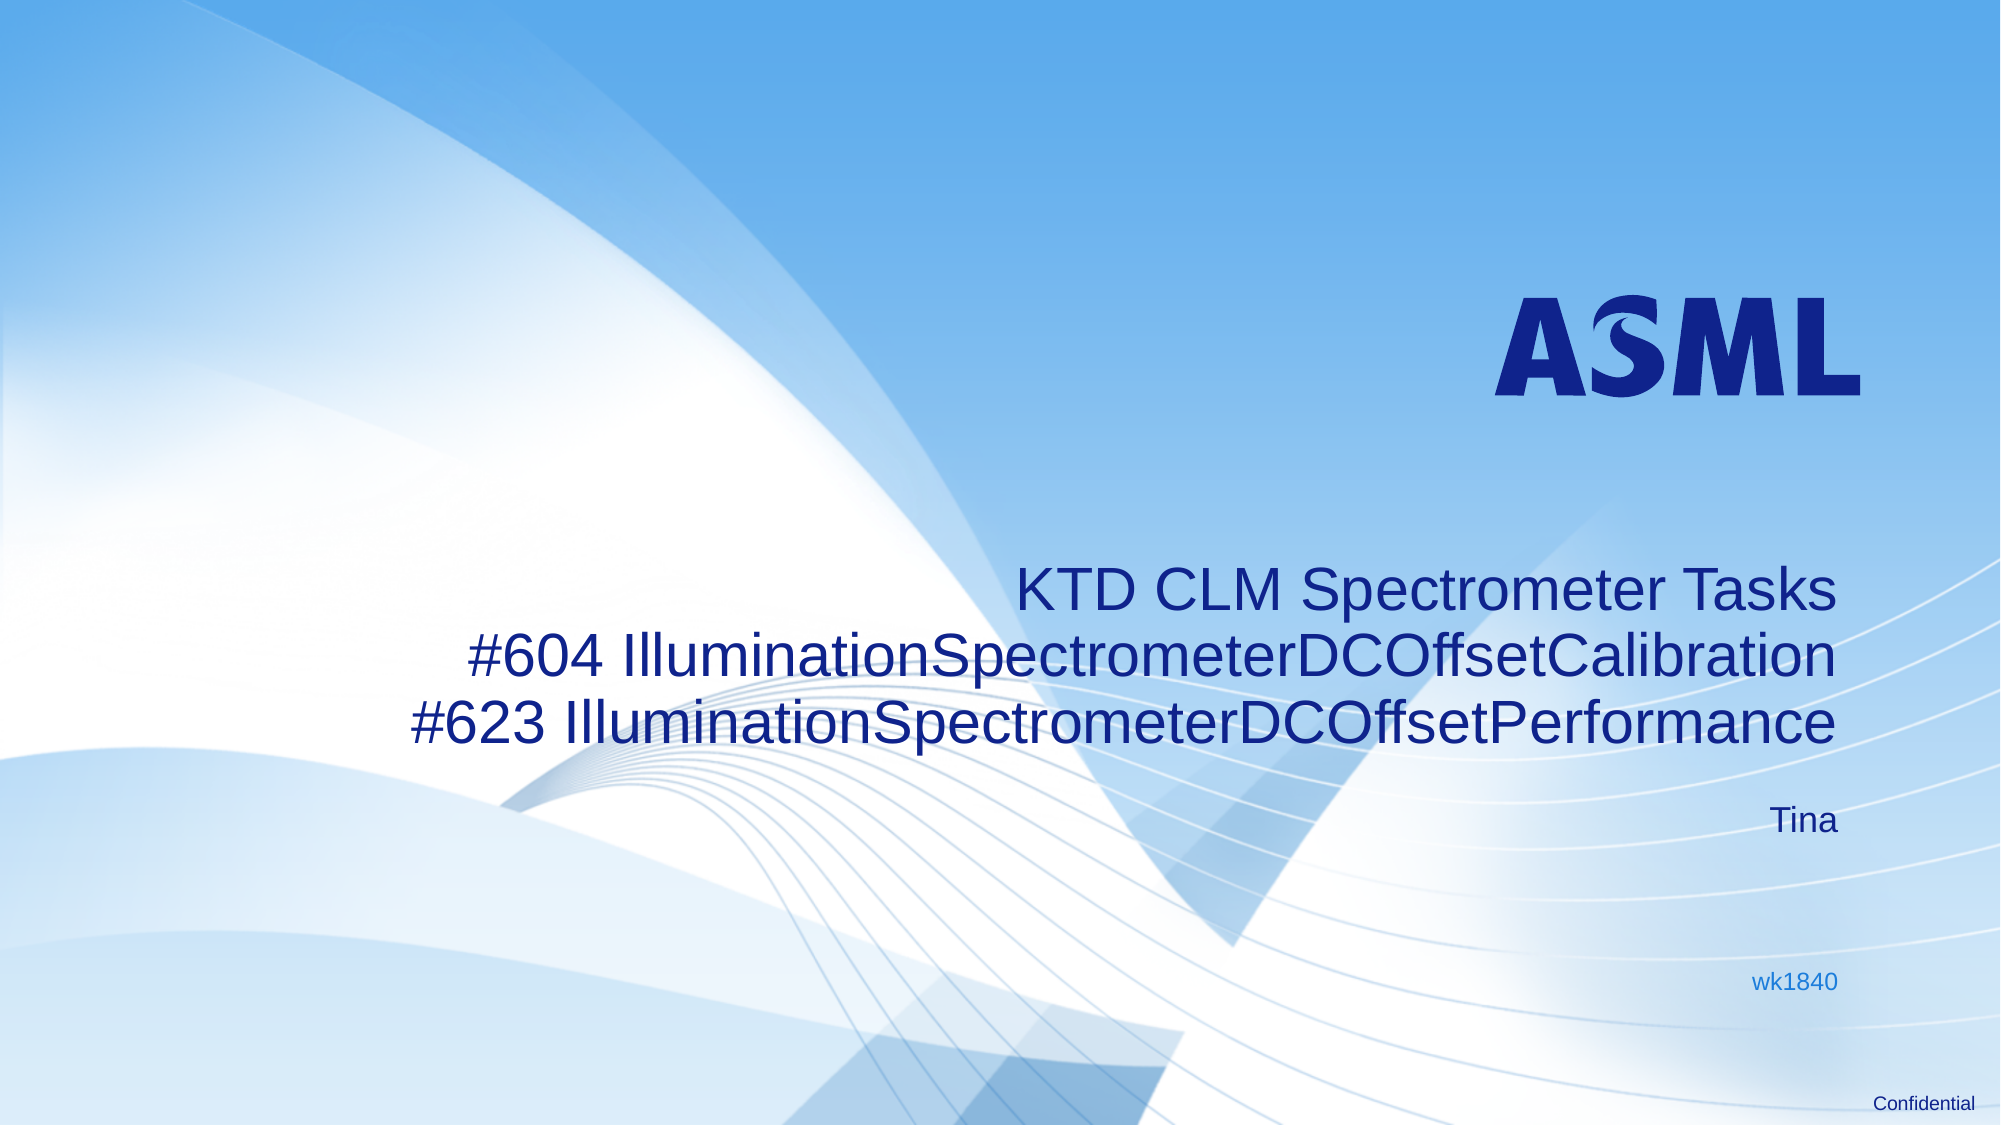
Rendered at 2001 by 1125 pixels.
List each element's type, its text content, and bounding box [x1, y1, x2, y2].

picture [0, 0, 2001, 1125]
list wk1840 [106, 964, 1839, 996]
list KTD CLM Spectrometer Tasks #604 IlluminationSpectrometerDCOffsetCalibration #623 IlluminationSpectrometerDCOffsetPerformance [106, 553, 1839, 756]
list Tina [106, 756, 1839, 840]
